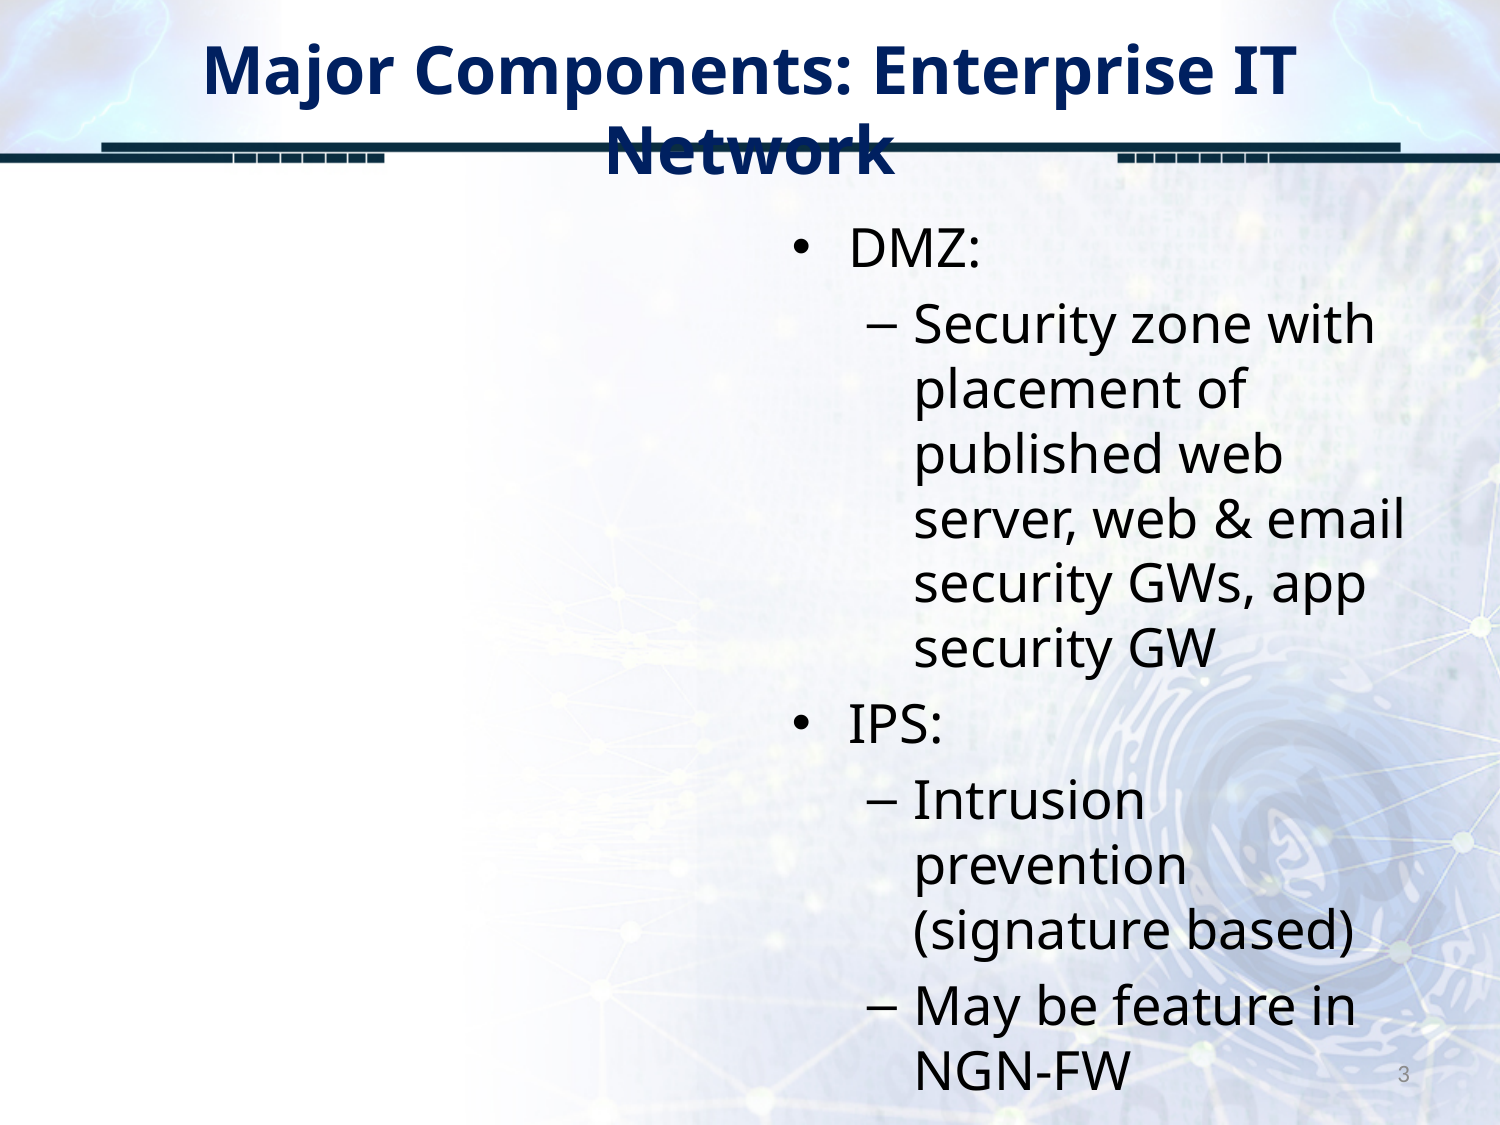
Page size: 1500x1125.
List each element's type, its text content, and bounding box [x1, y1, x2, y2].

list DMZ: Security zone with placement of published web server, web & email security GWs, app security GW IPS: Intrusion prevention (signature based) May be feature in NGN-FW [776, 205, 1432, 1023]
picture [0, 0, 1500, 1125]
title Major Components: Enterprise IT Network [75, 34, 1425, 182]
slide_number 3 [1074, 1042, 1425, 1103]
